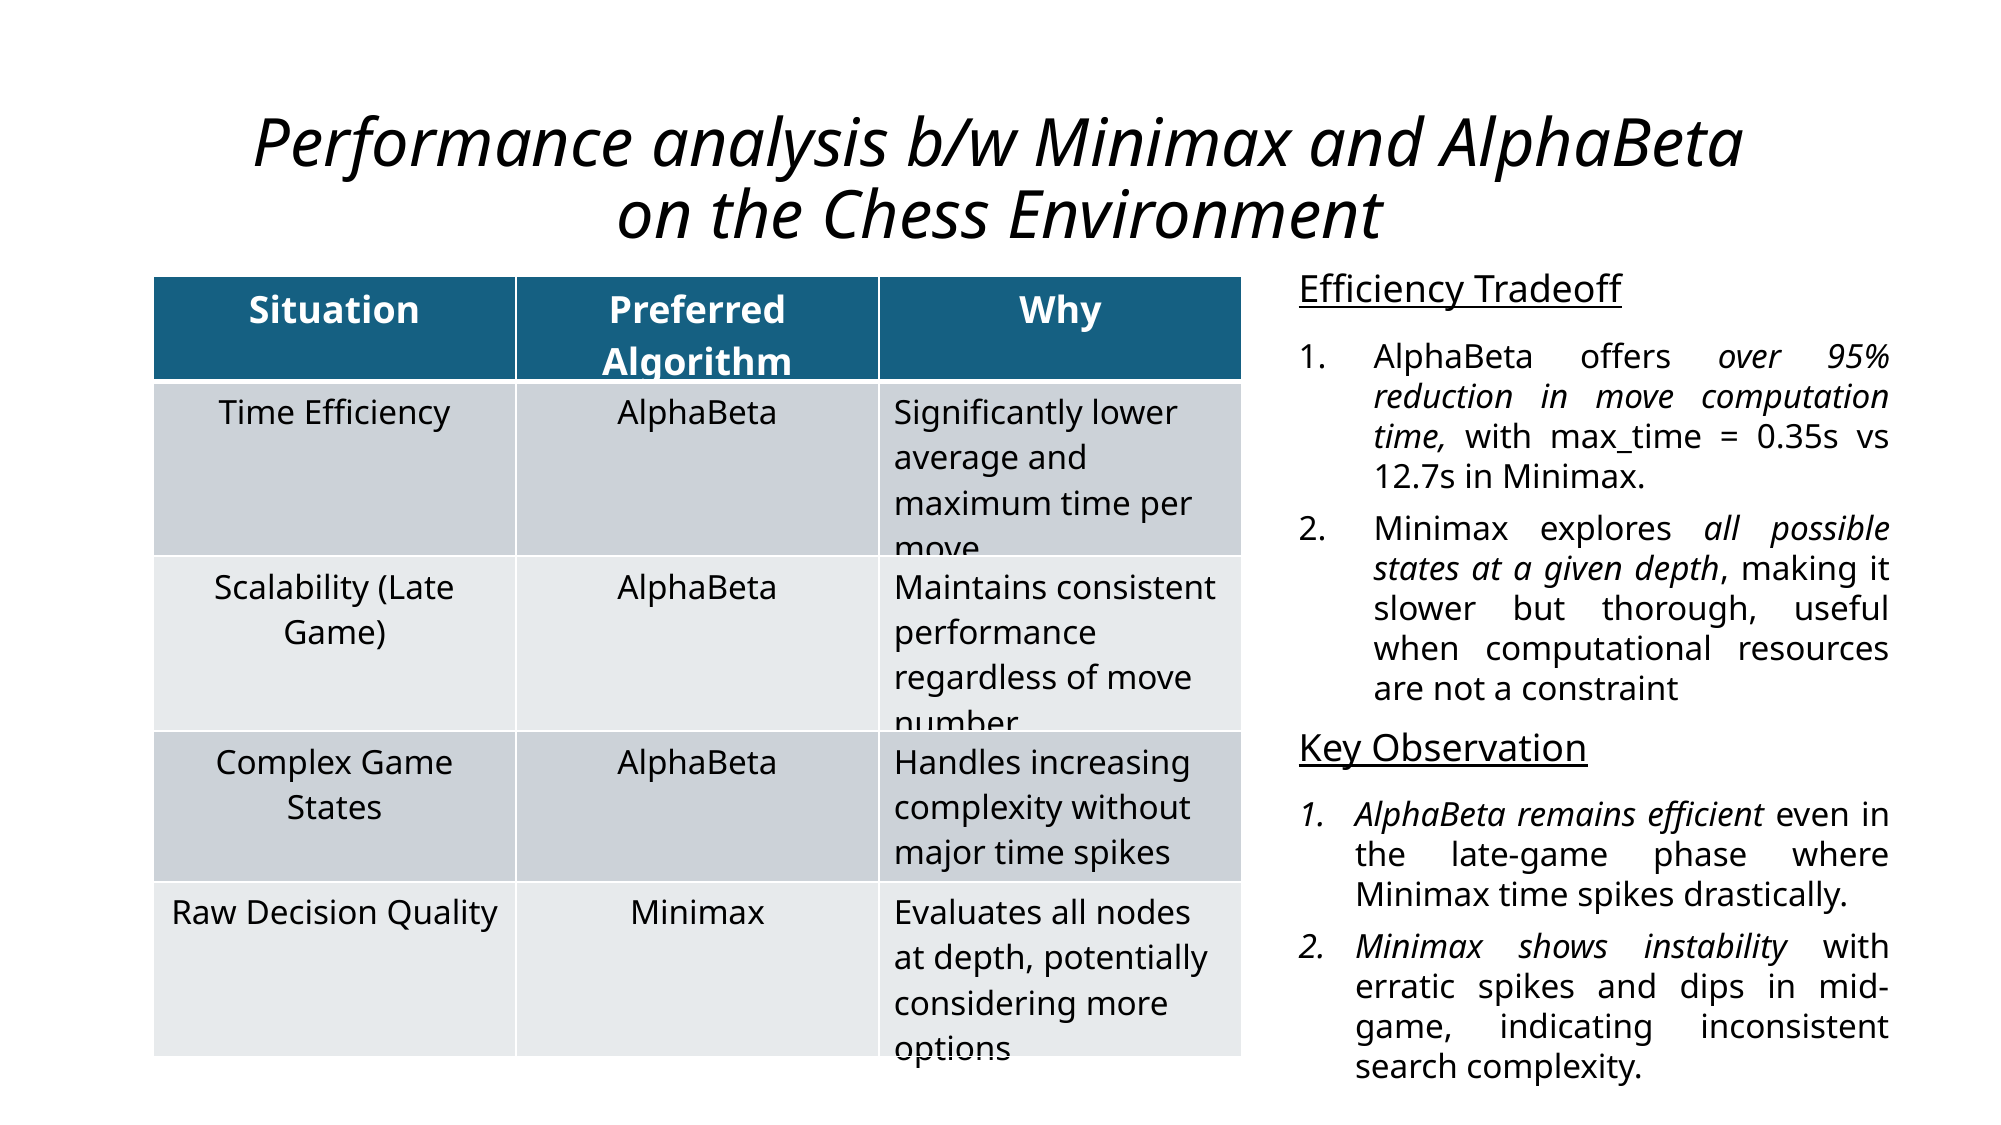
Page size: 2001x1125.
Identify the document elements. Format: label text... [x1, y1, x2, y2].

table_cell Maintains consistent performance regardless of move number [880, 557, 1241, 730]
title Performance analysis b/w Minimax and AlphaBeta on the Chess Environment [225, 101, 1775, 258]
table_header Situation [154, 277, 515, 379]
text_box Efficiency Tradeoff AlphaBeta offers over 95% reduction in move computation time, with max_time = 0.35s vs 12.7s in Minimax. Minimax explores all possible states at a given depth, making it slower but thorough, useful when computational resources are not a constraint [1283, 257, 1905, 715]
table_cell Complex Game States [154, 732, 515, 881]
table_cell Minimax [517, 883, 878, 1056]
table_cell Significantly lower average and maximum time per move [880, 384, 1241, 555]
table_cell AlphaBeta [517, 384, 878, 555]
table_header Why [880, 277, 1241, 379]
table_cell Raw Decision Quality [154, 883, 515, 1056]
text_box Key Observation AlphaBeta remains efficient even in the late-game phase where Minimax time spikes drastically. Minimax shows instability with erratic spikes and dips in mid-game, indicating inconsistent search complexity. [1283, 716, 1905, 1093]
table_cell Scalability (Late Game) [154, 557, 515, 730]
table_header Preferred Algorithm [517, 277, 878, 379]
table_cell Handles increasing complexity without major time spikes [880, 732, 1241, 881]
table_cell AlphaBeta [517, 732, 878, 881]
table_cell Time Efficiency [154, 384, 515, 555]
table_cell Evaluates all nodes at depth, potentially considering more options [880, 883, 1241, 1056]
table_cell AlphaBeta [517, 557, 878, 730]
